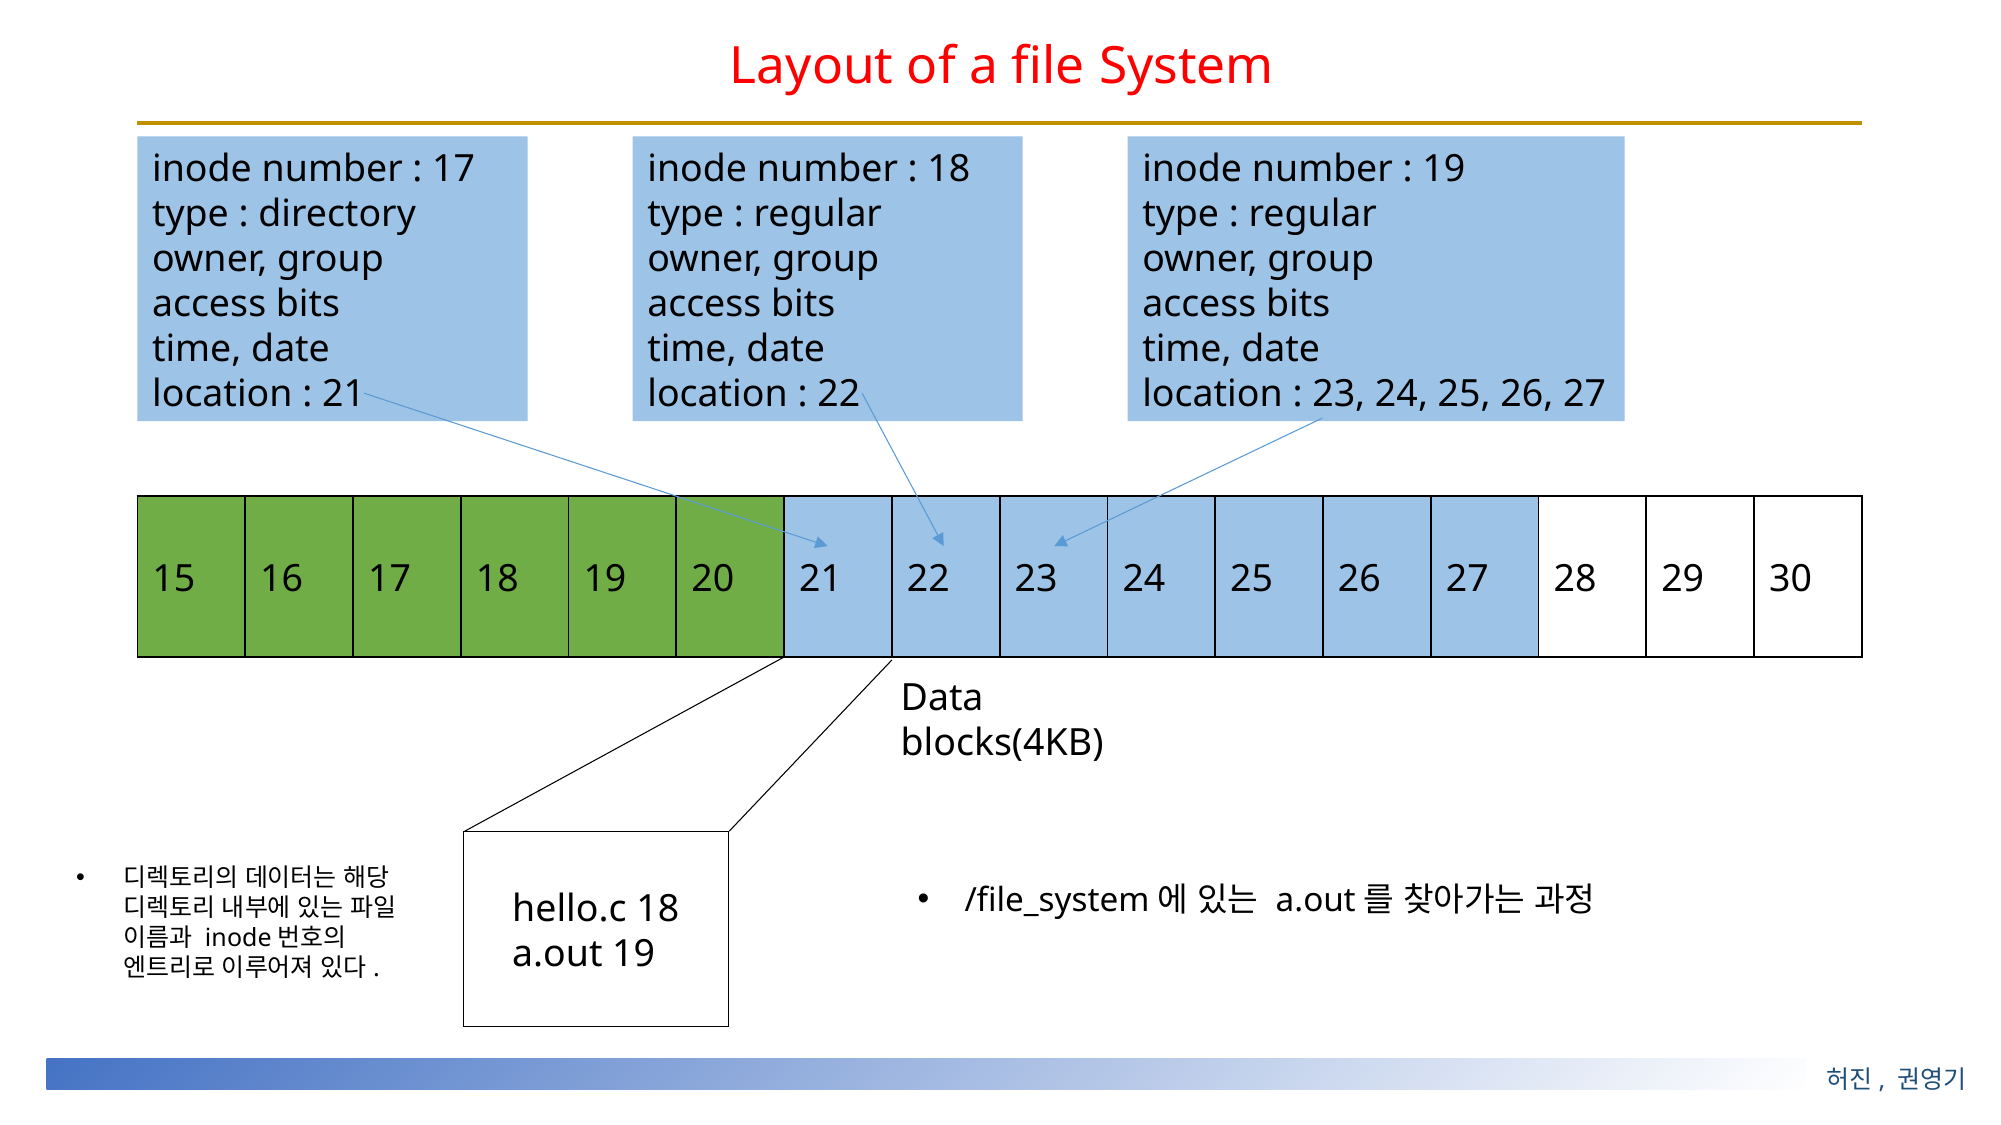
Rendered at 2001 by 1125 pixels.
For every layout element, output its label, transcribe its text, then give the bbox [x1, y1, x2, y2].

table_header 21 [785, 497, 891, 656]
table_header 23 [1001, 497, 1107, 656]
table_header 27 [1432, 497, 1538, 656]
table_header 25 [1216, 547, 1322, 656]
text_box Data blocks(4KB) [893, 665, 1211, 770]
table_header 22 [893, 497, 999, 656]
table_header 29 [1647, 497, 1753, 656]
table_header 30 [1755, 497, 1861, 656]
table_header 19 [569, 547, 675, 656]
text_box hello.c 18 a.out 19 [463, 831, 729, 1027]
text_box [862, 393, 944, 547]
text_box inode number : 17 type : directory owner, group access bits time, date location : 21 [137, 136, 528, 422]
table_header 17 [354, 497, 460, 656]
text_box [364, 393, 828, 547]
text_box inode number : 19 type : regular owner, group access bits time, date location : 23, 24, 25, 26, 27 [1127, 136, 1625, 422]
table_header 24 [1108, 547, 1214, 656]
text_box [1054, 418, 1323, 547]
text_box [729, 659, 893, 832]
table_header 20 [677, 547, 783, 656]
table_header 15 [138, 497, 244, 656]
text_box 디렉토리의 데이터는 해당 디렉토리 내부에 있는 파일 이름과 inode번호의 엔트리로 이루어져 있다. [61, 854, 452, 989]
text_box /file_system에 있는 a.out를 찾아가는 과정 [902, 871, 1863, 926]
table_header 18 [462, 547, 568, 656]
title Layout of a file System [320, 31, 1684, 103]
table_header 16 [246, 497, 352, 656]
table_header 28 [1539, 497, 1645, 656]
text_box inode number : 18 type : regular owner, group access bits time, date location : 22 [632, 136, 1023, 422]
table_header 26 [1324, 497, 1430, 656]
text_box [464, 657, 784, 832]
